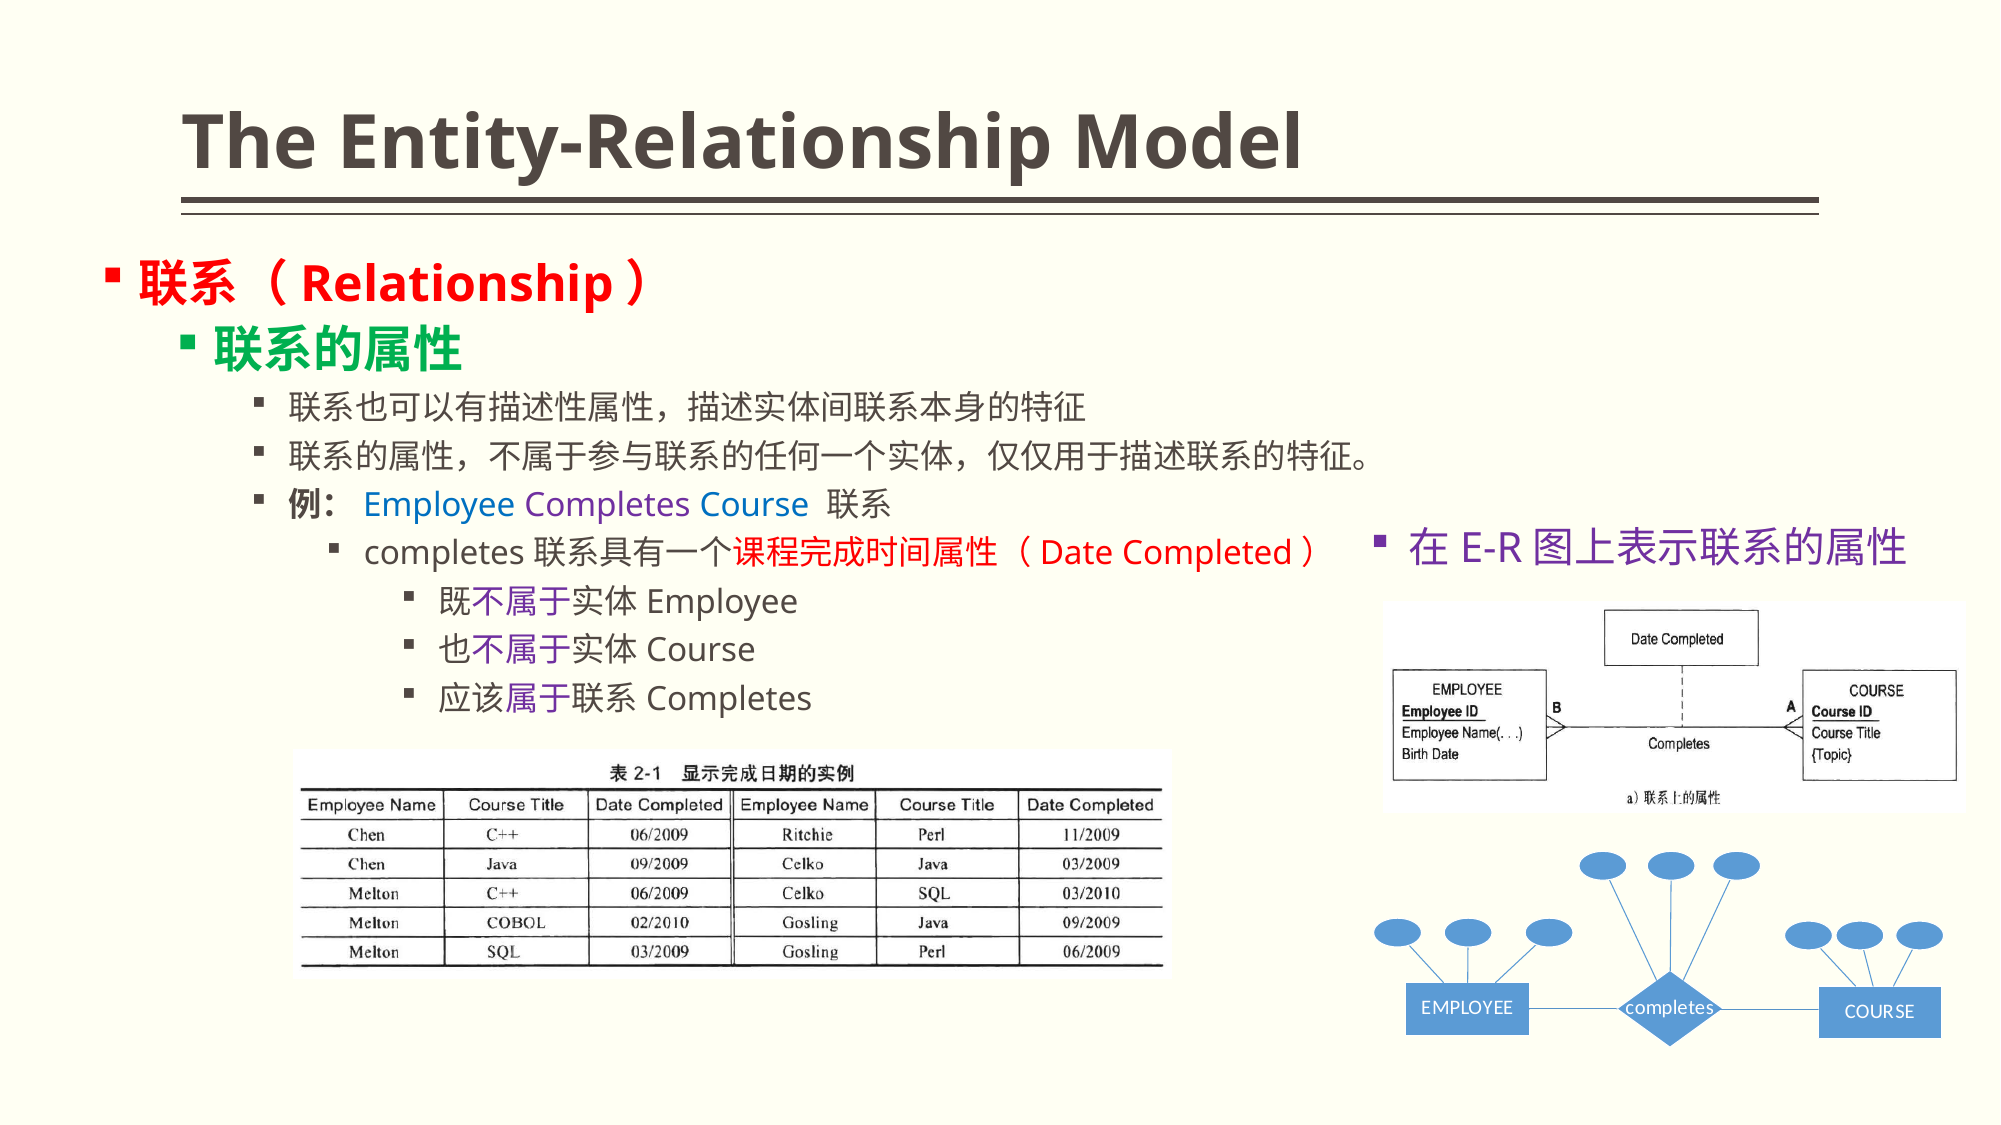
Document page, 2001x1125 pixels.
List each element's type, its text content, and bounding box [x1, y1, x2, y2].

picture [293, 749, 1172, 979]
text_box 在E-R图上表示联系的属性 [1370, 519, 1943, 604]
picture [1370, 848, 1945, 1048]
picture [1382, 601, 1966, 813]
title The Entity-Relationship Model [181, 12, 1819, 193]
list 联系（Relationship） 联系的属性 联系也可以有描述性属性，描述实体间联系本身的特征 联系的属性，不属于参与联系的任何一个实体，仅仅用于描述联系的特征。 例：Employee Completes Course 联系 completes联系具有一个课程完成时间属性（Date Completed） 既不属于实体Employee 也不属于实体Course 应该属于联系Completes [101, 250, 1767, 1061]
